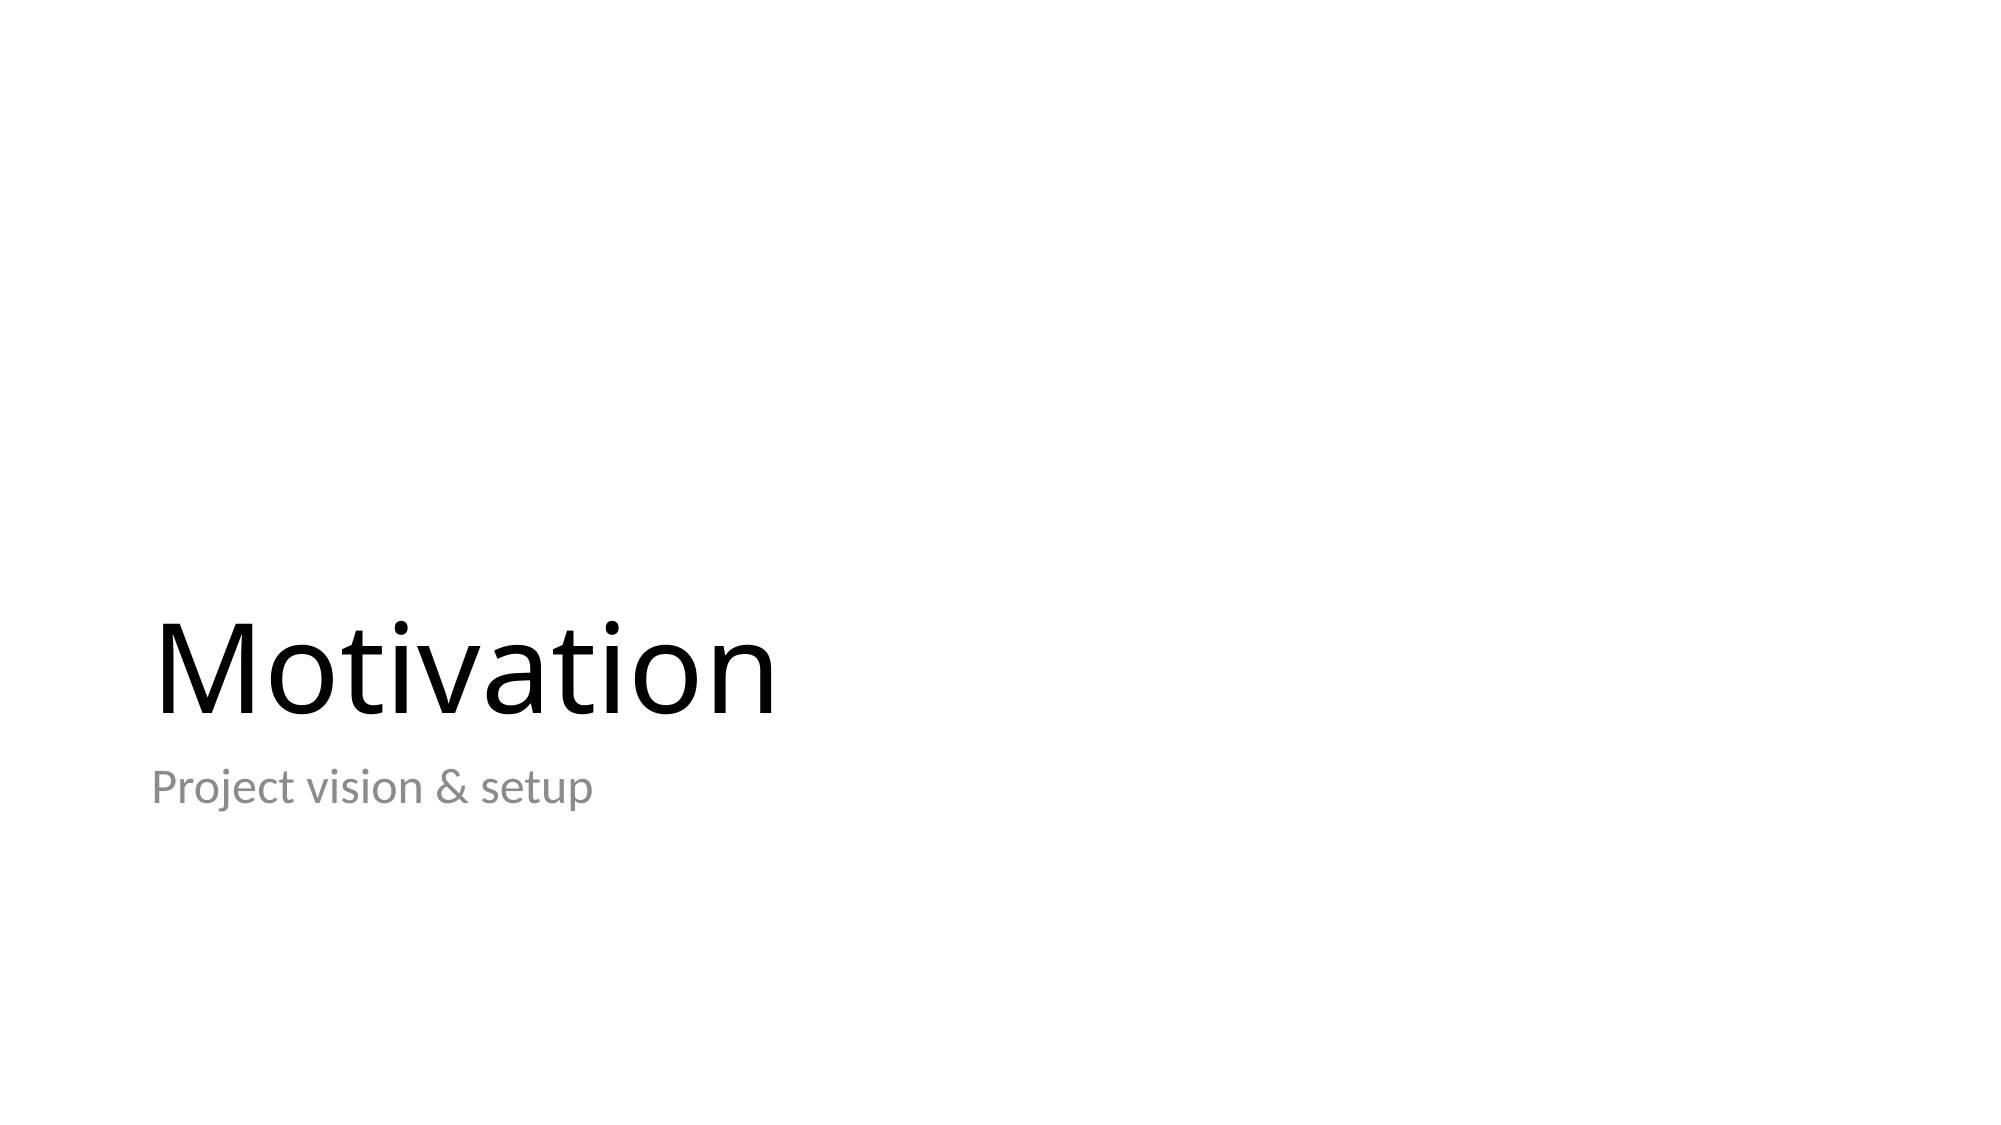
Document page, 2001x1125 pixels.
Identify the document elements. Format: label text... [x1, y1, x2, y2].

list Project vision & setup [136, 752, 1862, 999]
title Motivation [136, 280, 1862, 749]
